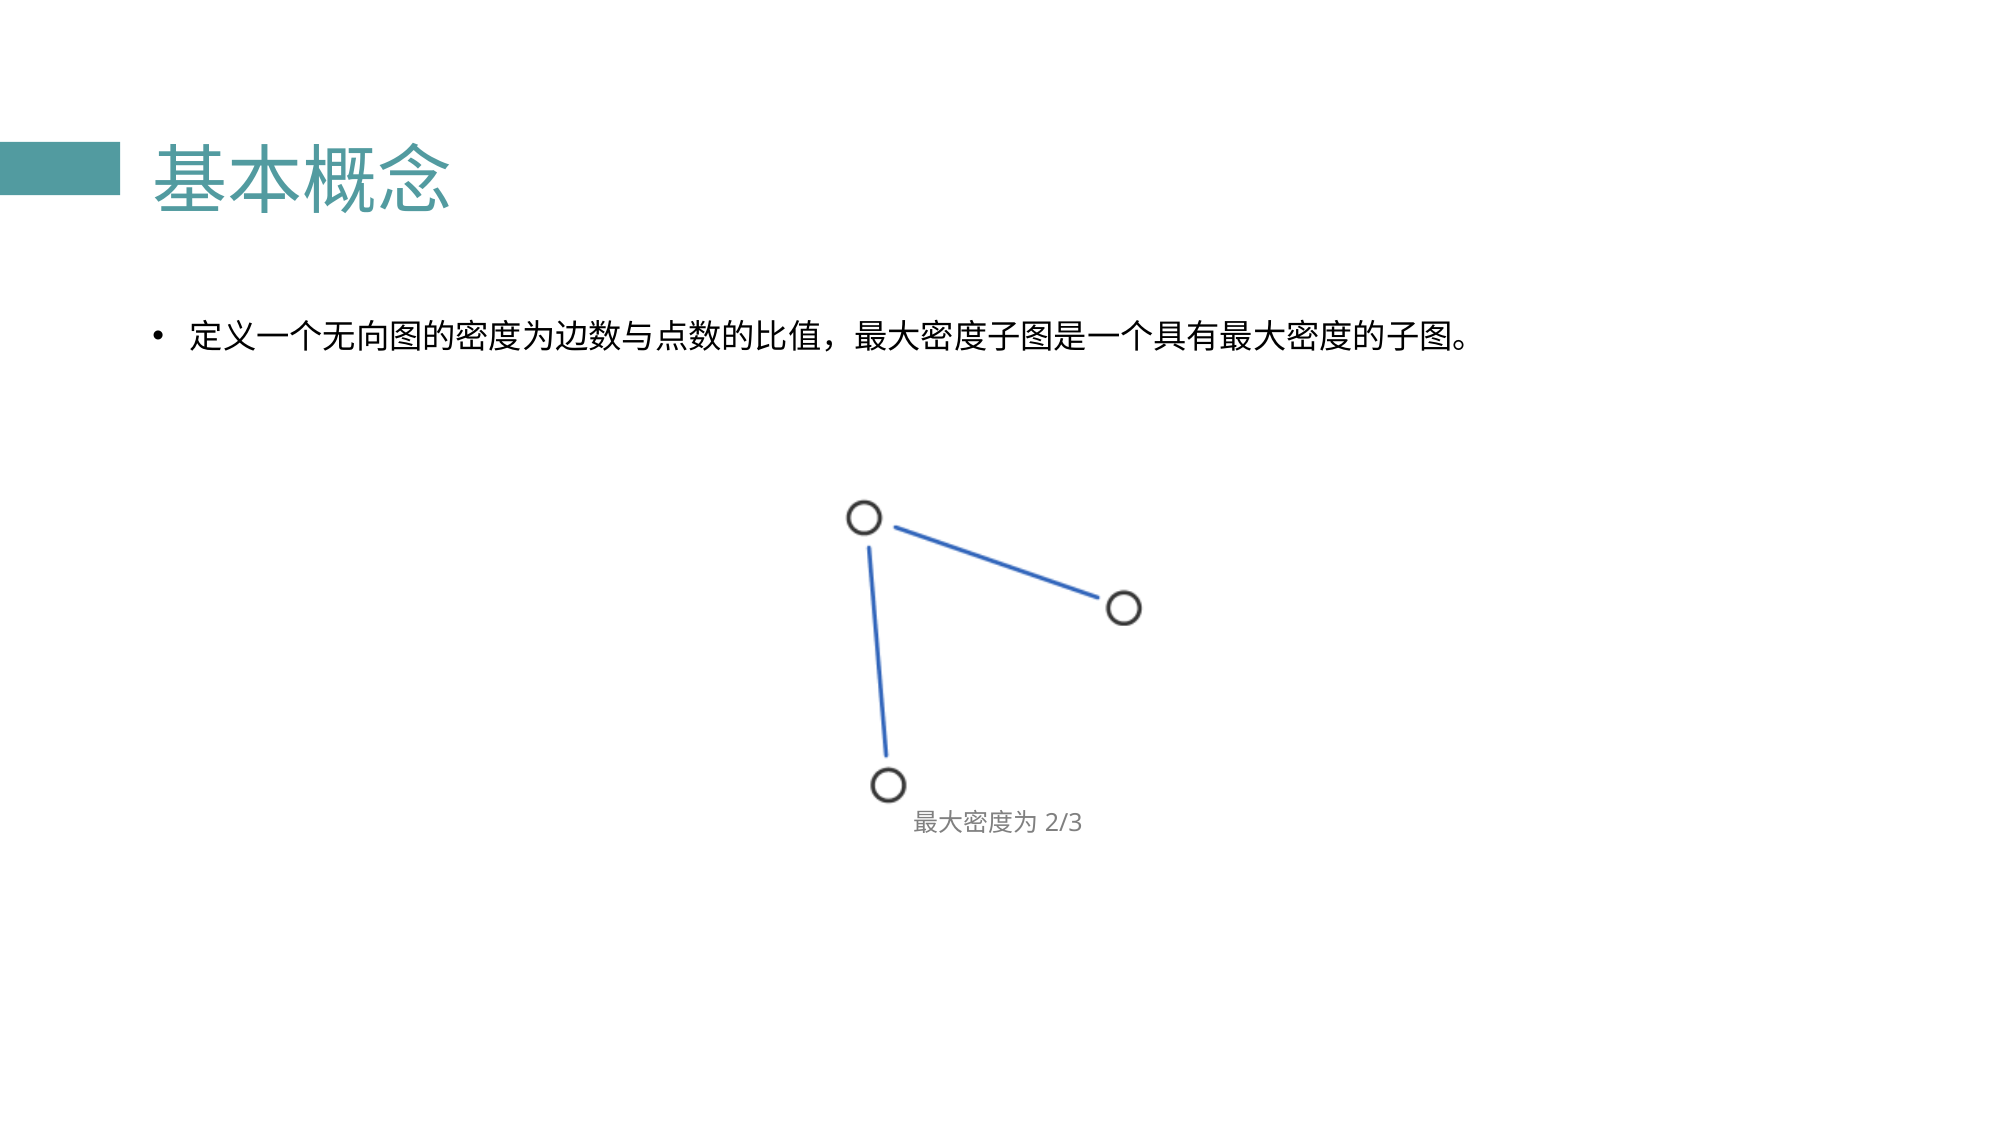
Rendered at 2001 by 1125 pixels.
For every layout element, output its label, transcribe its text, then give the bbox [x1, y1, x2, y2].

list 定义一个无向图的密度为边数与点数的比值，最大密度子图是一个具有最大密度的子图。 [137, 299, 1863, 1014]
title 基本概念 [137, 59, 1863, 278]
picture [819, 468, 1181, 845]
